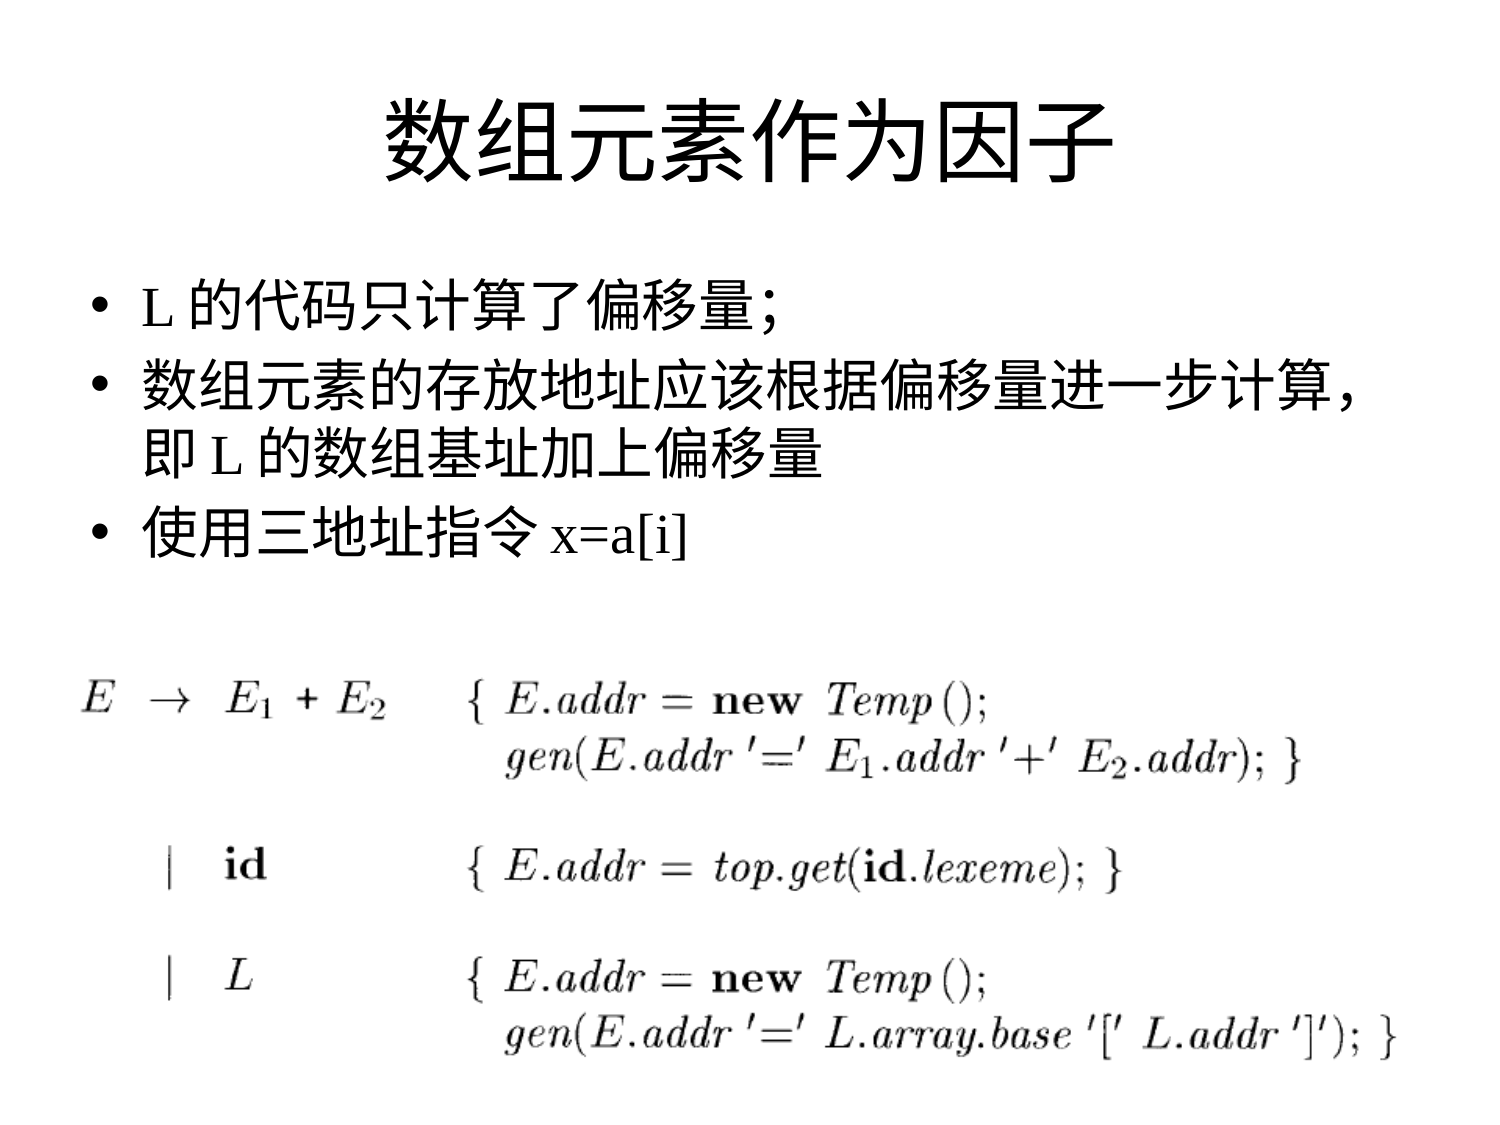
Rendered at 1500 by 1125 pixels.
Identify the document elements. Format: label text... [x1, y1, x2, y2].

picture [70, 667, 1415, 1091]
list L的代码只计算了偏移量； 数组元素的存放地址应该根据偏移量进一步计算，即L的数组基址加上偏移量 使用三地址指令x=a[i] [75, 262, 1418, 575]
title 数组元素作为因子 [75, 45, 1425, 233]
